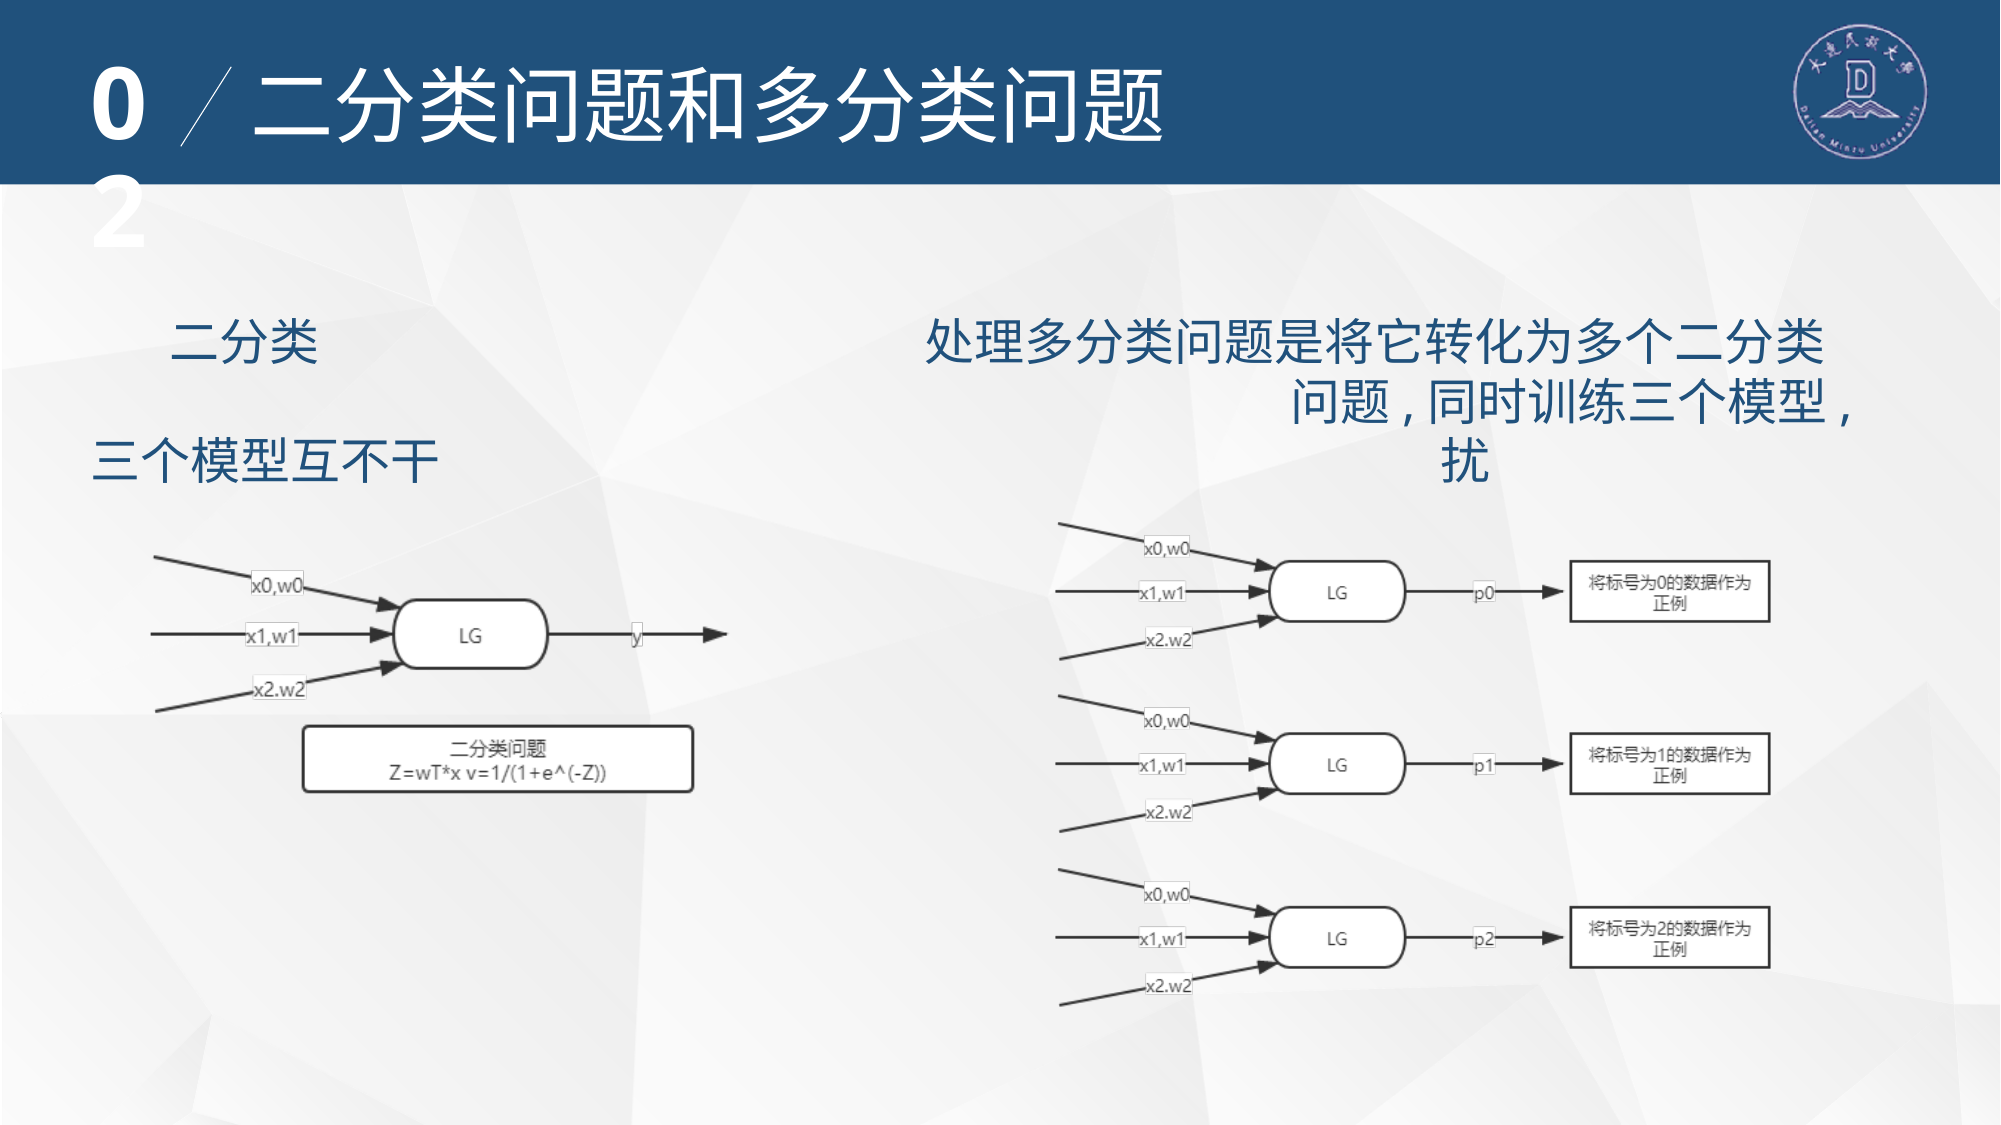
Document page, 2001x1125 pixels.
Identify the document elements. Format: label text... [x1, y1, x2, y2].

list 02 [75, 45, 218, 212]
picture [0, 0, 2001, 1125]
picture [1023, 491, 1802, 1038]
picture [1783, 16, 1934, 166]
picture [114, 520, 764, 829]
list 二分类问题和多分类问题 [235, 57, 1426, 166]
text_box 二分类 处理多分类问题是将它转化为多个二分类 问题,同时训练三个模型,三个模型互不干 扰 [75, 302, 1925, 1125]
